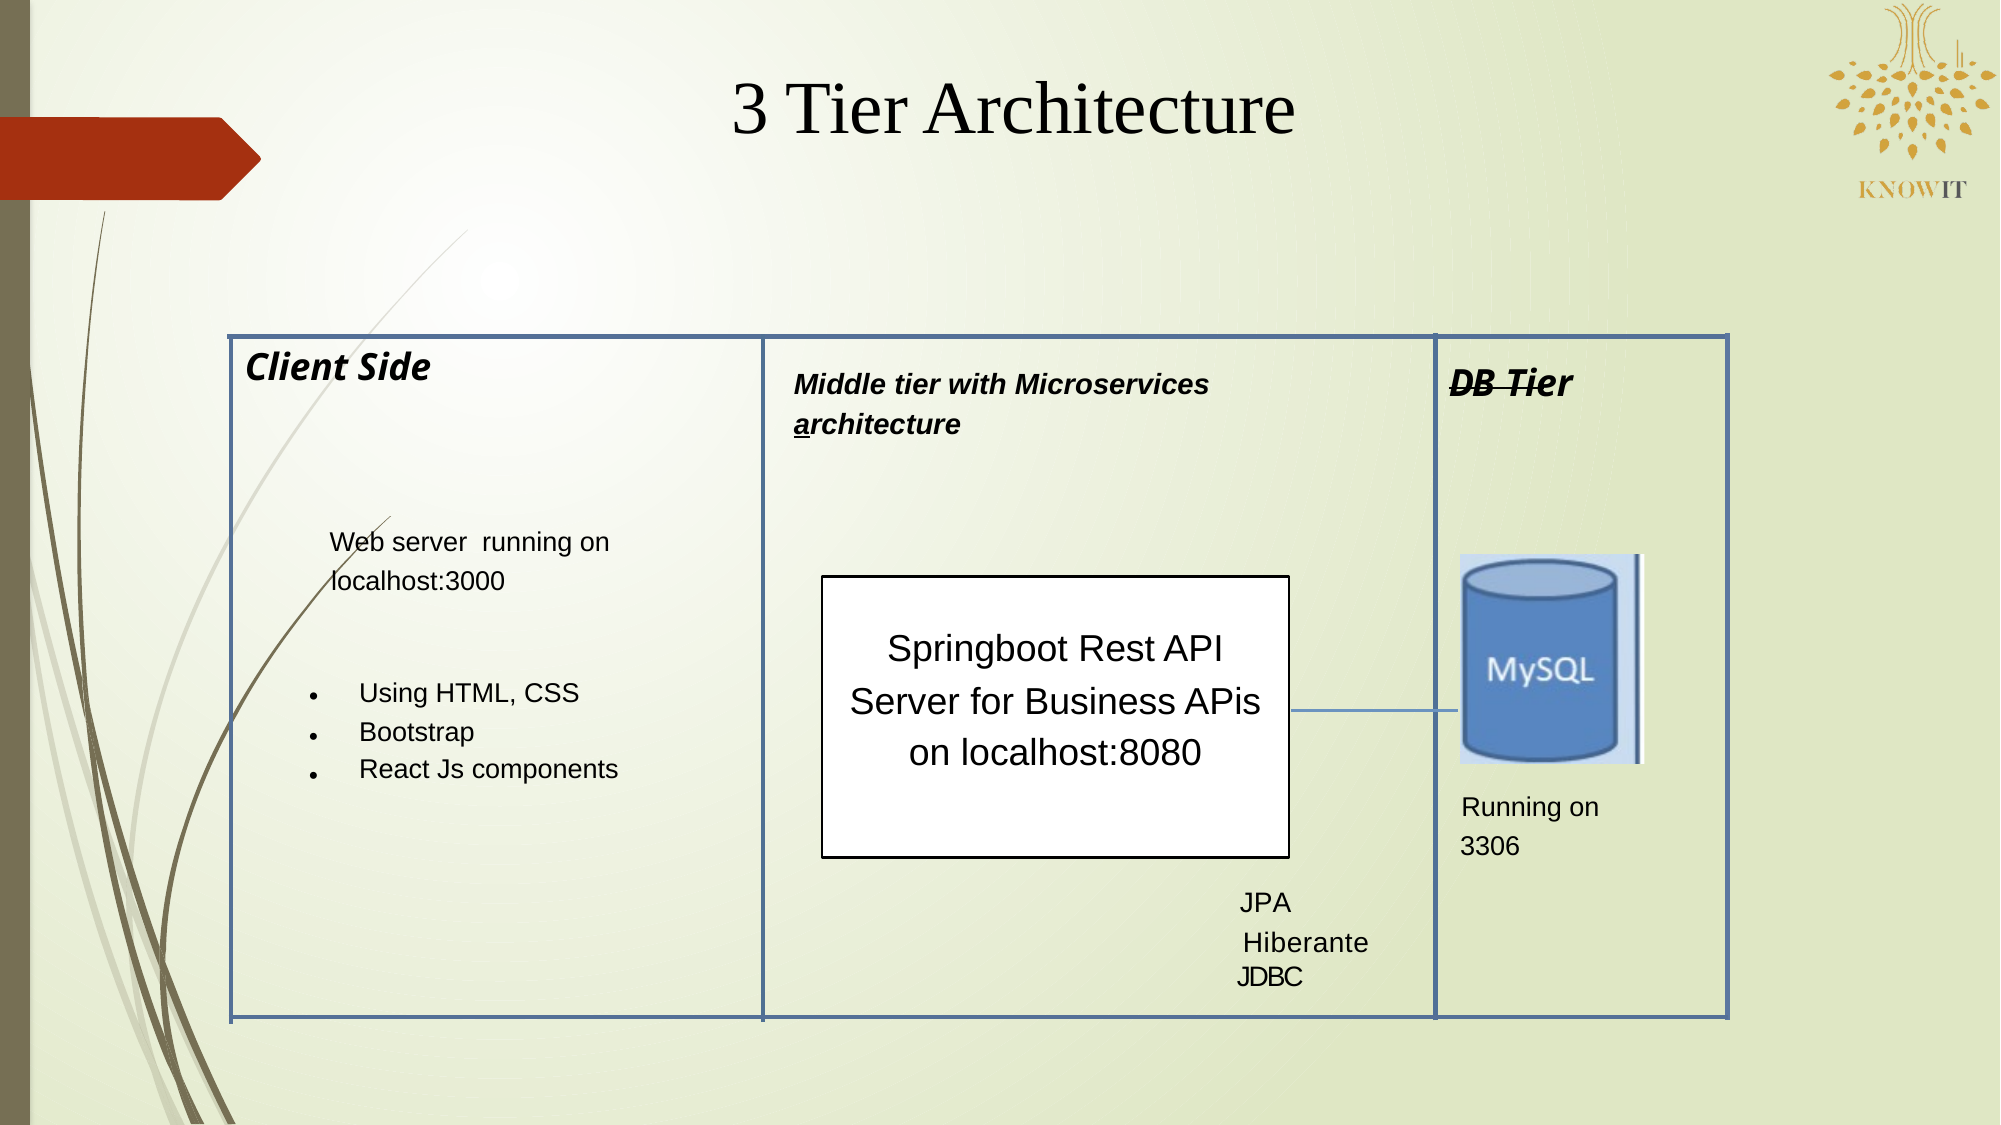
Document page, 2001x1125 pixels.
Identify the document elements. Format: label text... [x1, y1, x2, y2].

text_box Web server running on localhost:3000 [327, 517, 643, 596]
picture [1825, 0, 2000, 202]
text_box Using HTML, CSS Bootstrap React Js components [357, 668, 639, 785]
text_box Client Side [242, 342, 472, 388]
text_box Springboot Rest API Server for Business APis on localhost:8080 [821, 575, 1290, 859]
text_box Running on 3306 [1457, 782, 1616, 861]
text_box JPA Hiberante [1237, 883, 1375, 959]
text_box • • • [306, 675, 324, 792]
text_box JDBC [1234, 958, 1306, 993]
text_box DB Tier [1446, 358, 1616, 404]
text_box [1460, 554, 1645, 764]
title 3 Tier Architecture [242, 31, 1786, 156]
text_box Middle tier with Microservices architecture [791, 359, 1295, 441]
